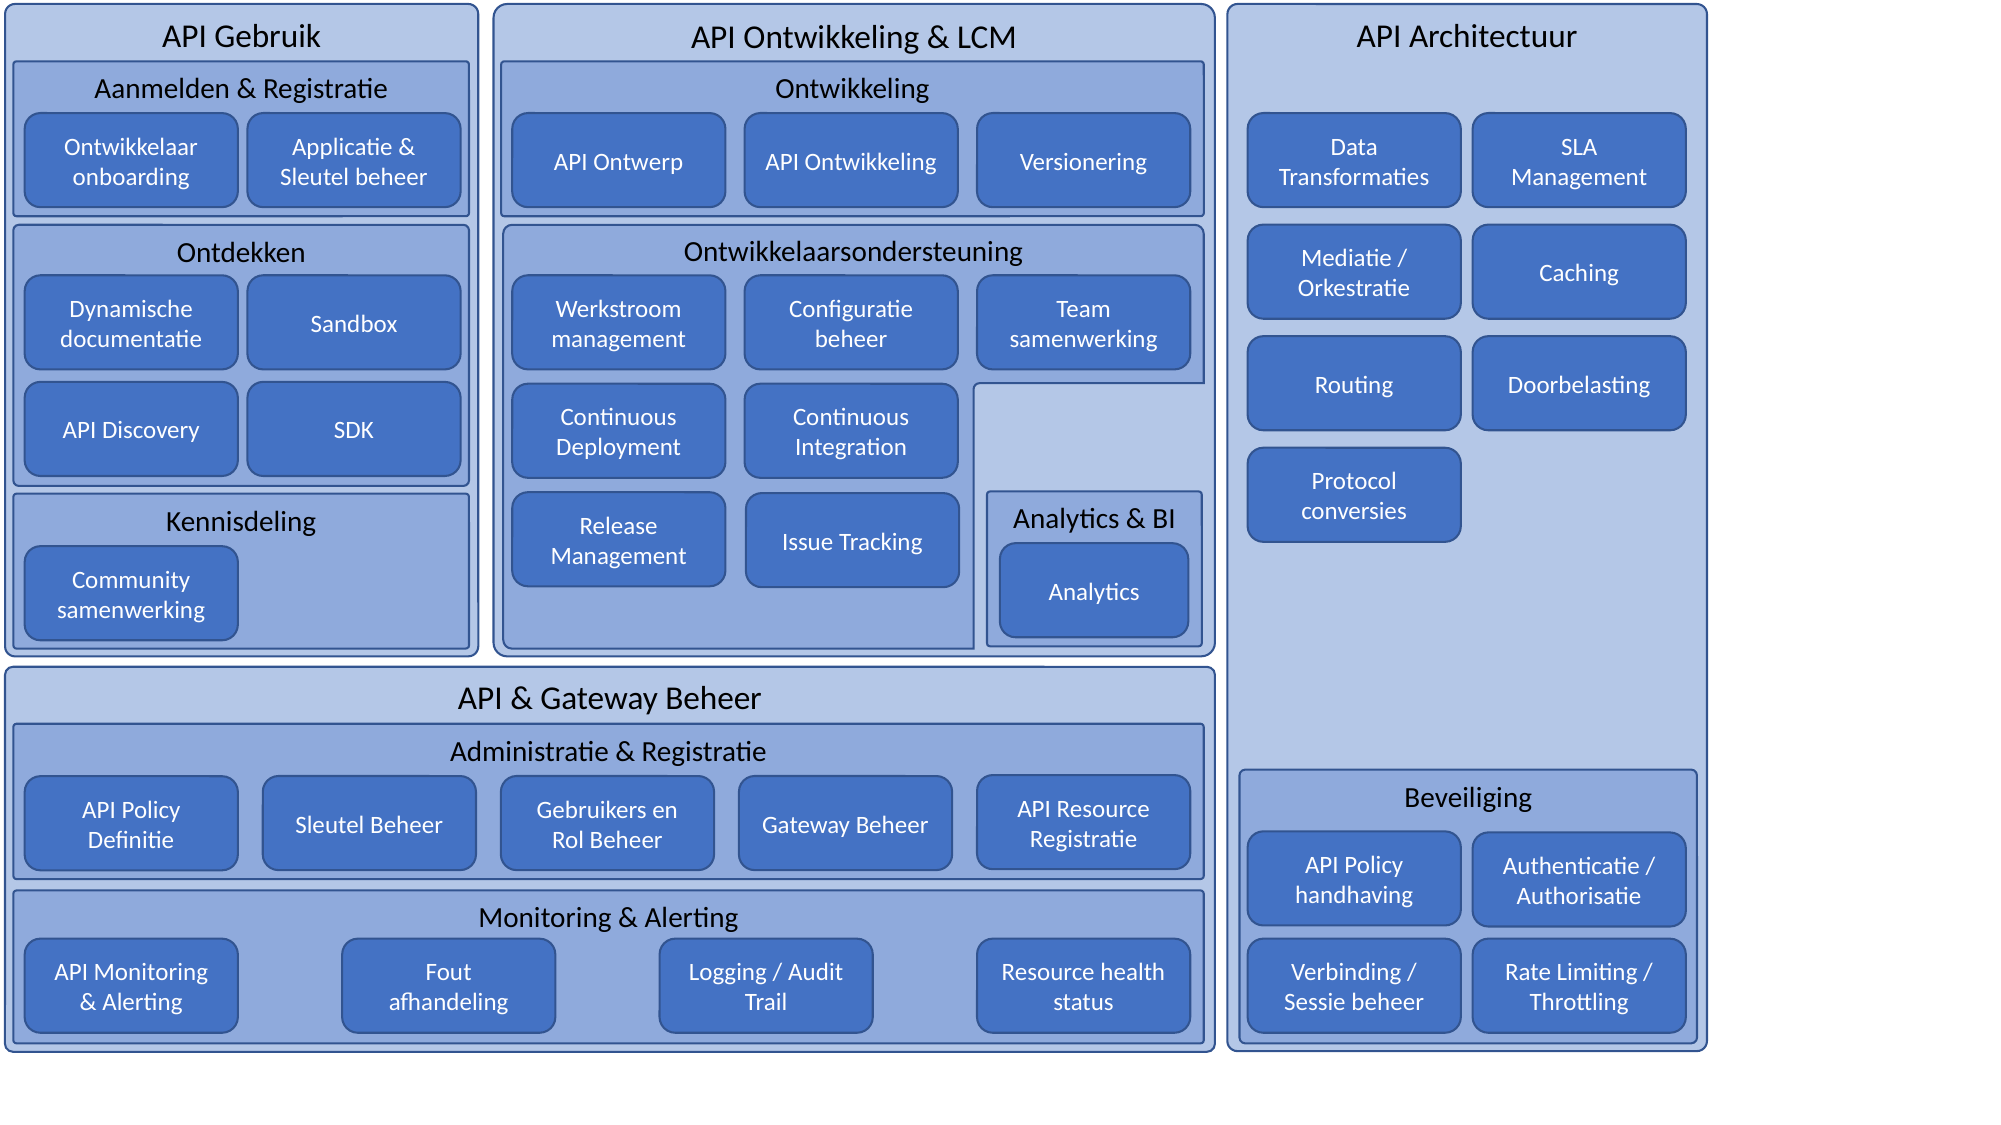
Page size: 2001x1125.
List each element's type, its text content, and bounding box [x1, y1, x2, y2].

text_box API Policy Definitie [23, 775, 239, 872]
text_box Logging / Audit Trail [658, 937, 874, 1034]
text_box API Resource Registratie [975, 774, 1192, 871]
text_box Analytics [998, 542, 1190, 639]
text_box Monitoring & Alerting [12, 889, 1205, 1045]
text_box API Ontwerp [511, 111, 727, 209]
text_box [512, 275, 1191, 370]
text_box API Policy handhaving [1246, 830, 1462, 927]
text_box Resource health status [975, 937, 1192, 1034]
text_box Sleutel Beheer [261, 774, 478, 872]
text_box Ontwikkelaarsondersteuning [502, 223, 1205, 650]
text_box Analytics & BI [985, 490, 1203, 648]
text_box API Gebruik [4, 2, 480, 658]
text_box Protocol conversies [1246, 446, 1462, 543]
text_box Beveiliging [1238, 768, 1699, 1045]
text_box Versionering [975, 111, 1192, 209]
text_box SDK [246, 380, 462, 478]
text_box Kennisdeling [12, 492, 471, 650]
text_box API Ontwikkeling [743, 111, 959, 209]
text_box Authenticatie / Authorisatie [1471, 831, 1687, 928]
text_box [1247, 336, 1686, 431]
text_box Ontwikkeling [500, 60, 1205, 218]
text_box Applicatie & Sleutel beheer [246, 111, 462, 209]
text_box Ontwikkelaar onboarding [23, 111, 239, 209]
text_box API Discovery [23, 380, 239, 478]
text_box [512, 383, 960, 588]
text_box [1247, 224, 1686, 319]
text_box Community samenwerking [23, 545, 239, 642]
text_box Aanmelden & Registratie [12, 60, 471, 218]
text_box Gateway Beheer [737, 774, 954, 872]
text_box Verbinding / Sessie beheer [1246, 937, 1462, 1034]
text_box Sandbox [246, 274, 462, 371]
text_box API & Gateway Beheer [3, 665, 1216, 1053]
text_box Ontdekken [12, 223, 471, 487]
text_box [1247, 113, 1686, 208]
text_box API Ontwikkeling & LCM [492, 2, 1216, 658]
text_box Administratie & Registratie [12, 722, 1205, 881]
text_box Fout afhandeling [341, 937, 557, 1034]
text_box Gebruikers en Rol Beheer [499, 774, 716, 872]
text_box API Architectuur [1226, 2, 1709, 1053]
text_box API Monitoring & Alerting [23, 937, 239, 1034]
text_box Dynamische documentatie [23, 274, 239, 371]
text_box Rate Limiting / Throttling [1471, 937, 1687, 1034]
